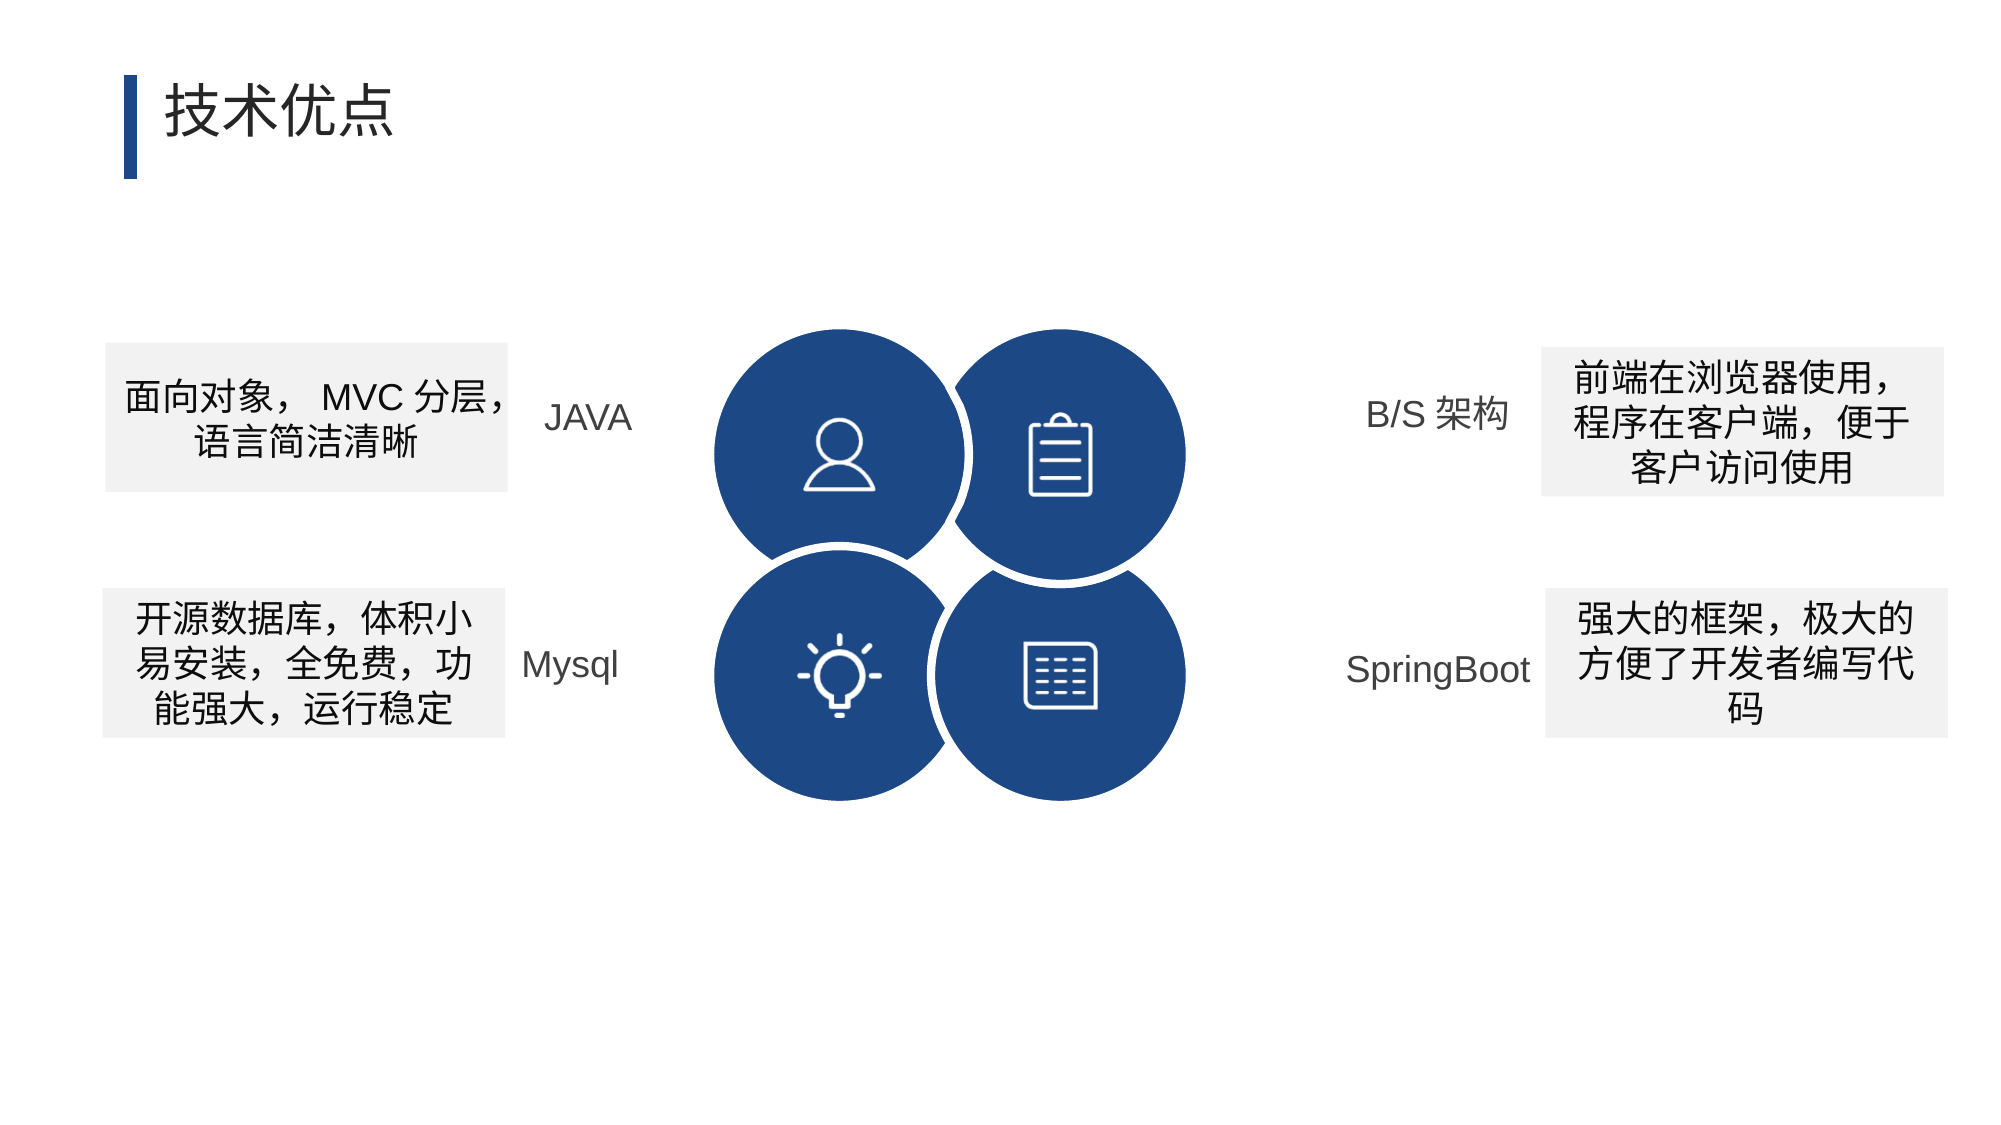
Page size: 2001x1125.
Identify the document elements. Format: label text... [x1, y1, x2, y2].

text_box [948, 324, 1191, 586]
text_box [929, 565, 1189, 807]
text_box [709, 545, 950, 807]
text_box 开源数据库，体积小易安装，全免费，功能强大，运行稳定 [102, 587, 506, 739]
picture [1018, 412, 1103, 497]
text_box 前端在浏览器使用，程序在客户端，便于客户访问使用 [1540, 346, 1945, 497]
picture [1018, 633, 1103, 718]
text_box [709, 324, 967, 565]
text_box 技术优点 [148, 67, 565, 152]
text_box 强大的框架，极大的方便了开发者编写代码 [1544, 587, 1949, 739]
text_box JAVA [509, 385, 648, 446]
text_box Mysql [506, 632, 653, 693]
text_box SpringBoot [1180, 637, 1544, 698]
text_box B/S架构 [1159, 382, 1525, 443]
picture [797, 412, 882, 497]
picture [797, 633, 882, 718]
text_box 面向对象，MVC分层，语言简洁清晰 [104, 342, 509, 493]
